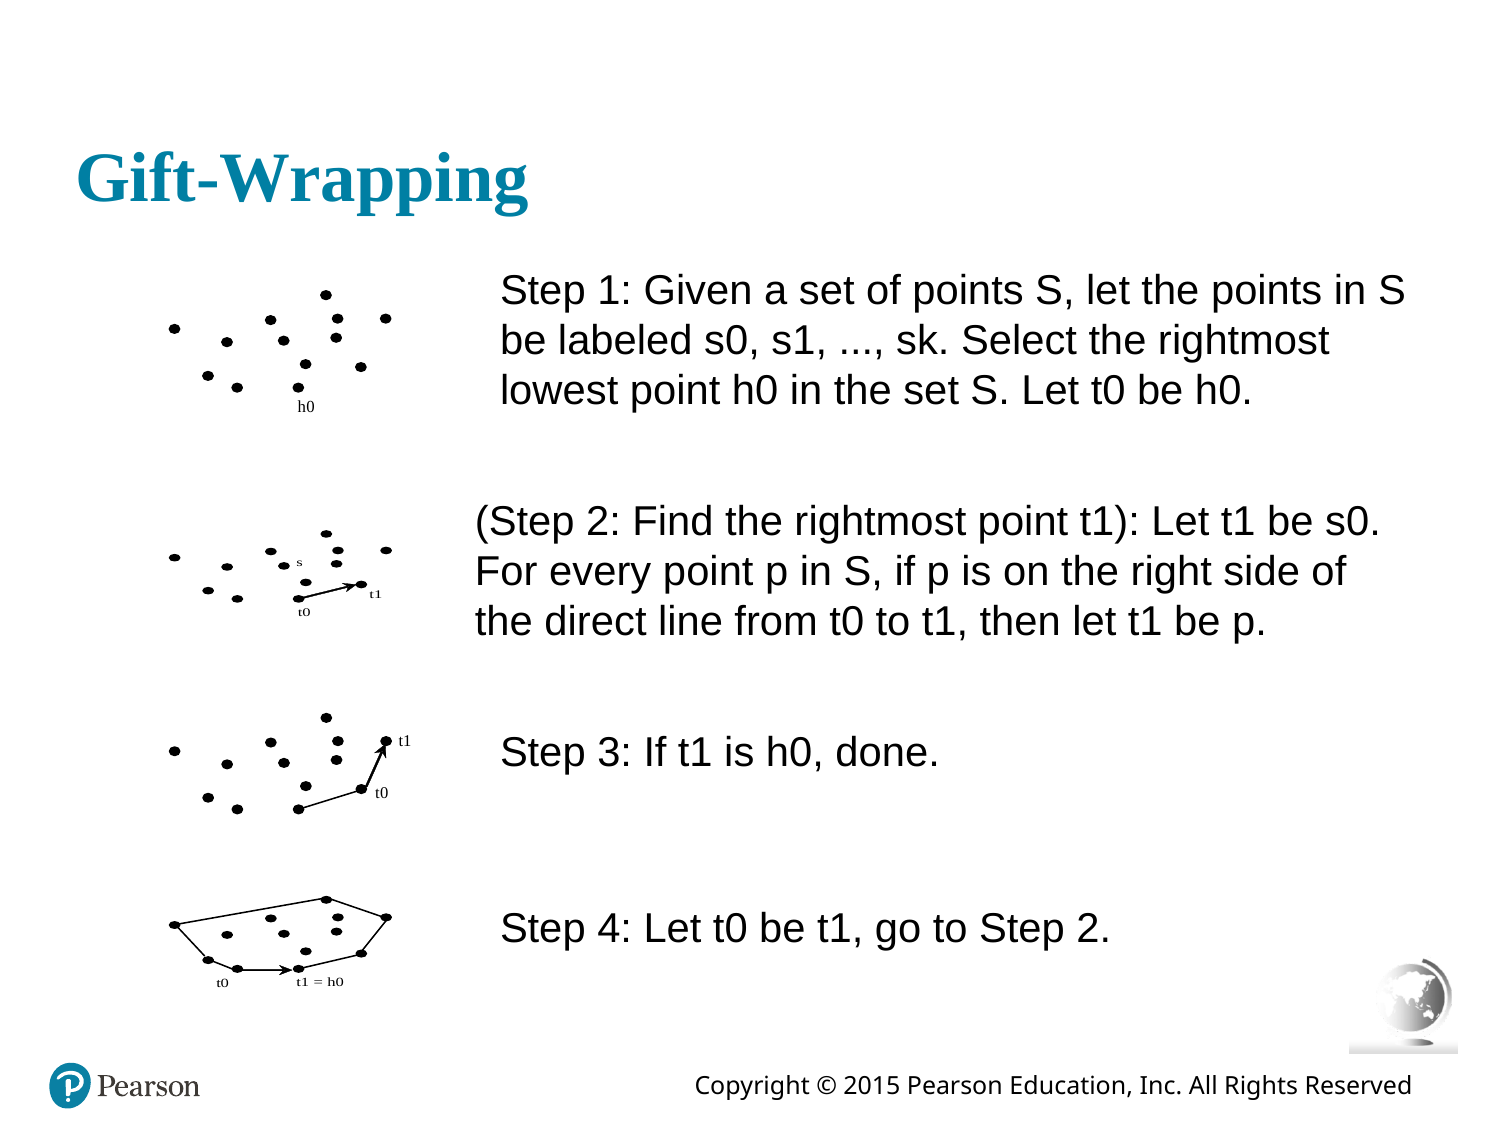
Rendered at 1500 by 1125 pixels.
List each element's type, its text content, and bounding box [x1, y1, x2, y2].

picture [137, 512, 432, 631]
title Gift-Wrapping [75, 35, 1425, 216]
list (Step 2: Find the rightmost point t1): Let t1 be s0. For every point p in S, if p is on the right side of the direct line from t0 to t1, then let t1 be p. [474, 493, 1413, 650]
picture [137, 687, 432, 854]
picture [1349, 955, 1458, 1054]
list Step 1: Given a set of points S, let the points in S be labeled s0, s1, ..., sk. Select the rightmost lowest point h0 in the set S. Let t0 be h0. [500, 262, 1438, 432]
picture [137, 876, 432, 1003]
list Step 4: Let t0 be t1, go to Step 2. [500, 900, 1250, 979]
list Step 3: If t1 is h0, done. [500, 725, 1100, 788]
picture [137, 264, 432, 432]
